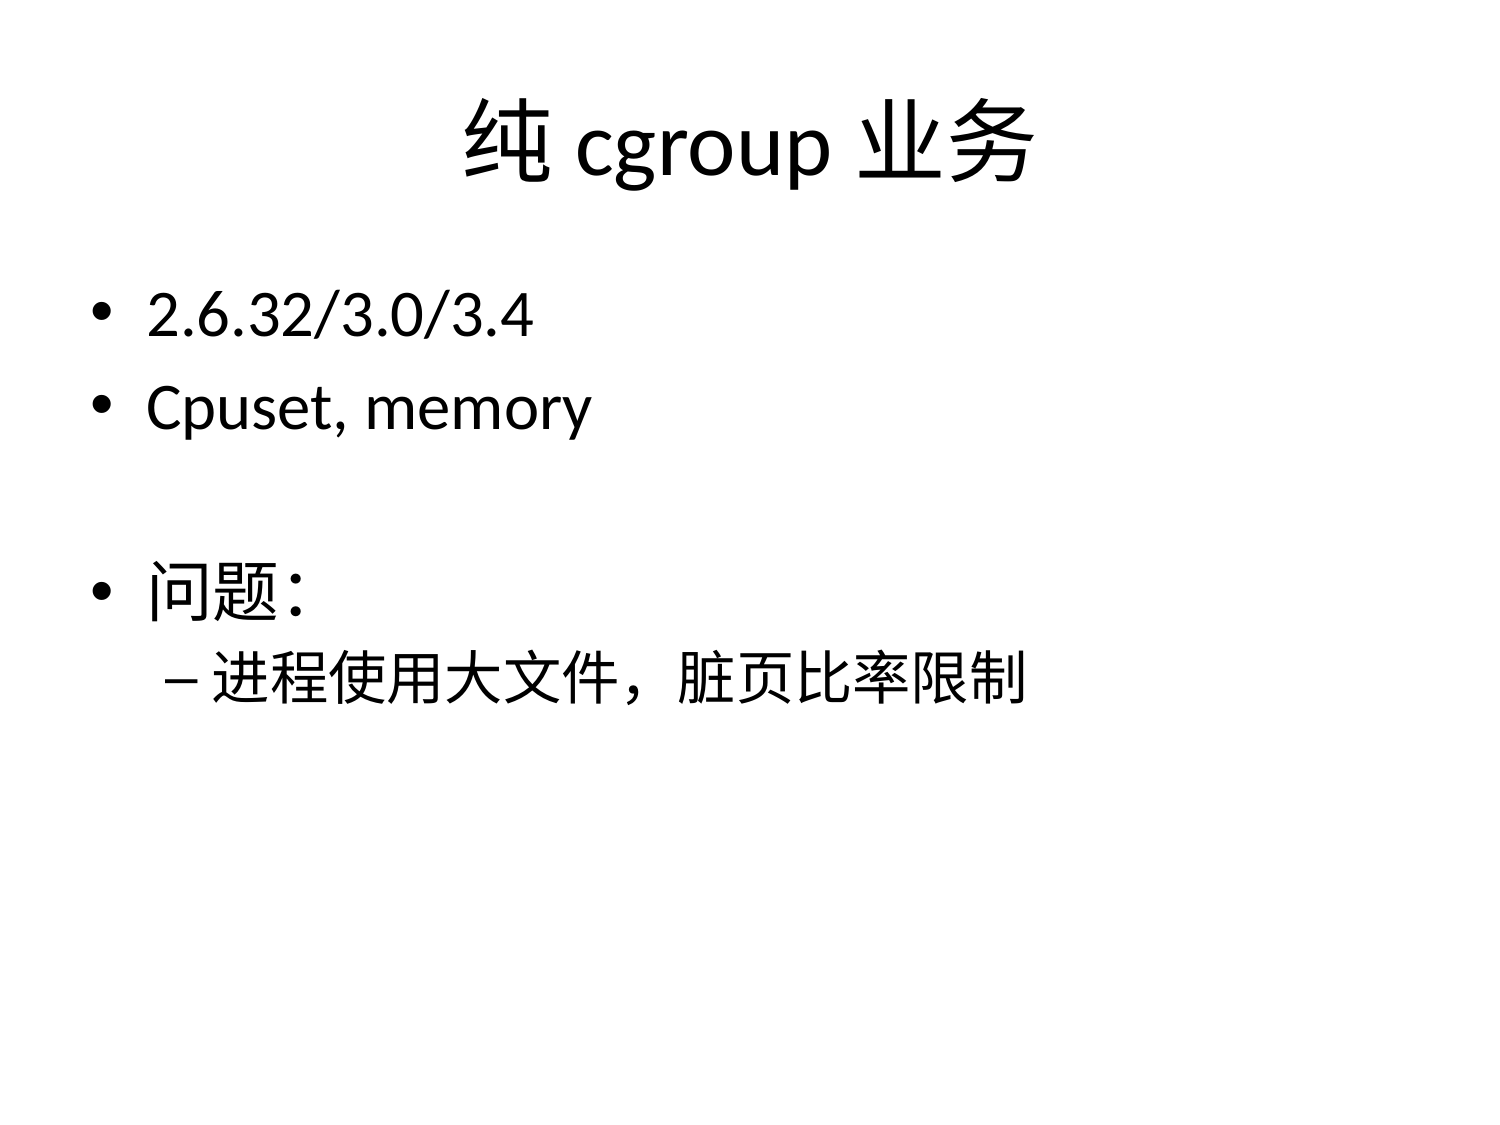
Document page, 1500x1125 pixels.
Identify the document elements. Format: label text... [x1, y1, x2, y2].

title 纯cgroup业务 [75, 45, 1425, 233]
list 2.6.32/3.0/3.4 Cpuset, memory 问题： 进程使用大文件，脏页比率限制 [75, 262, 1425, 1005]
